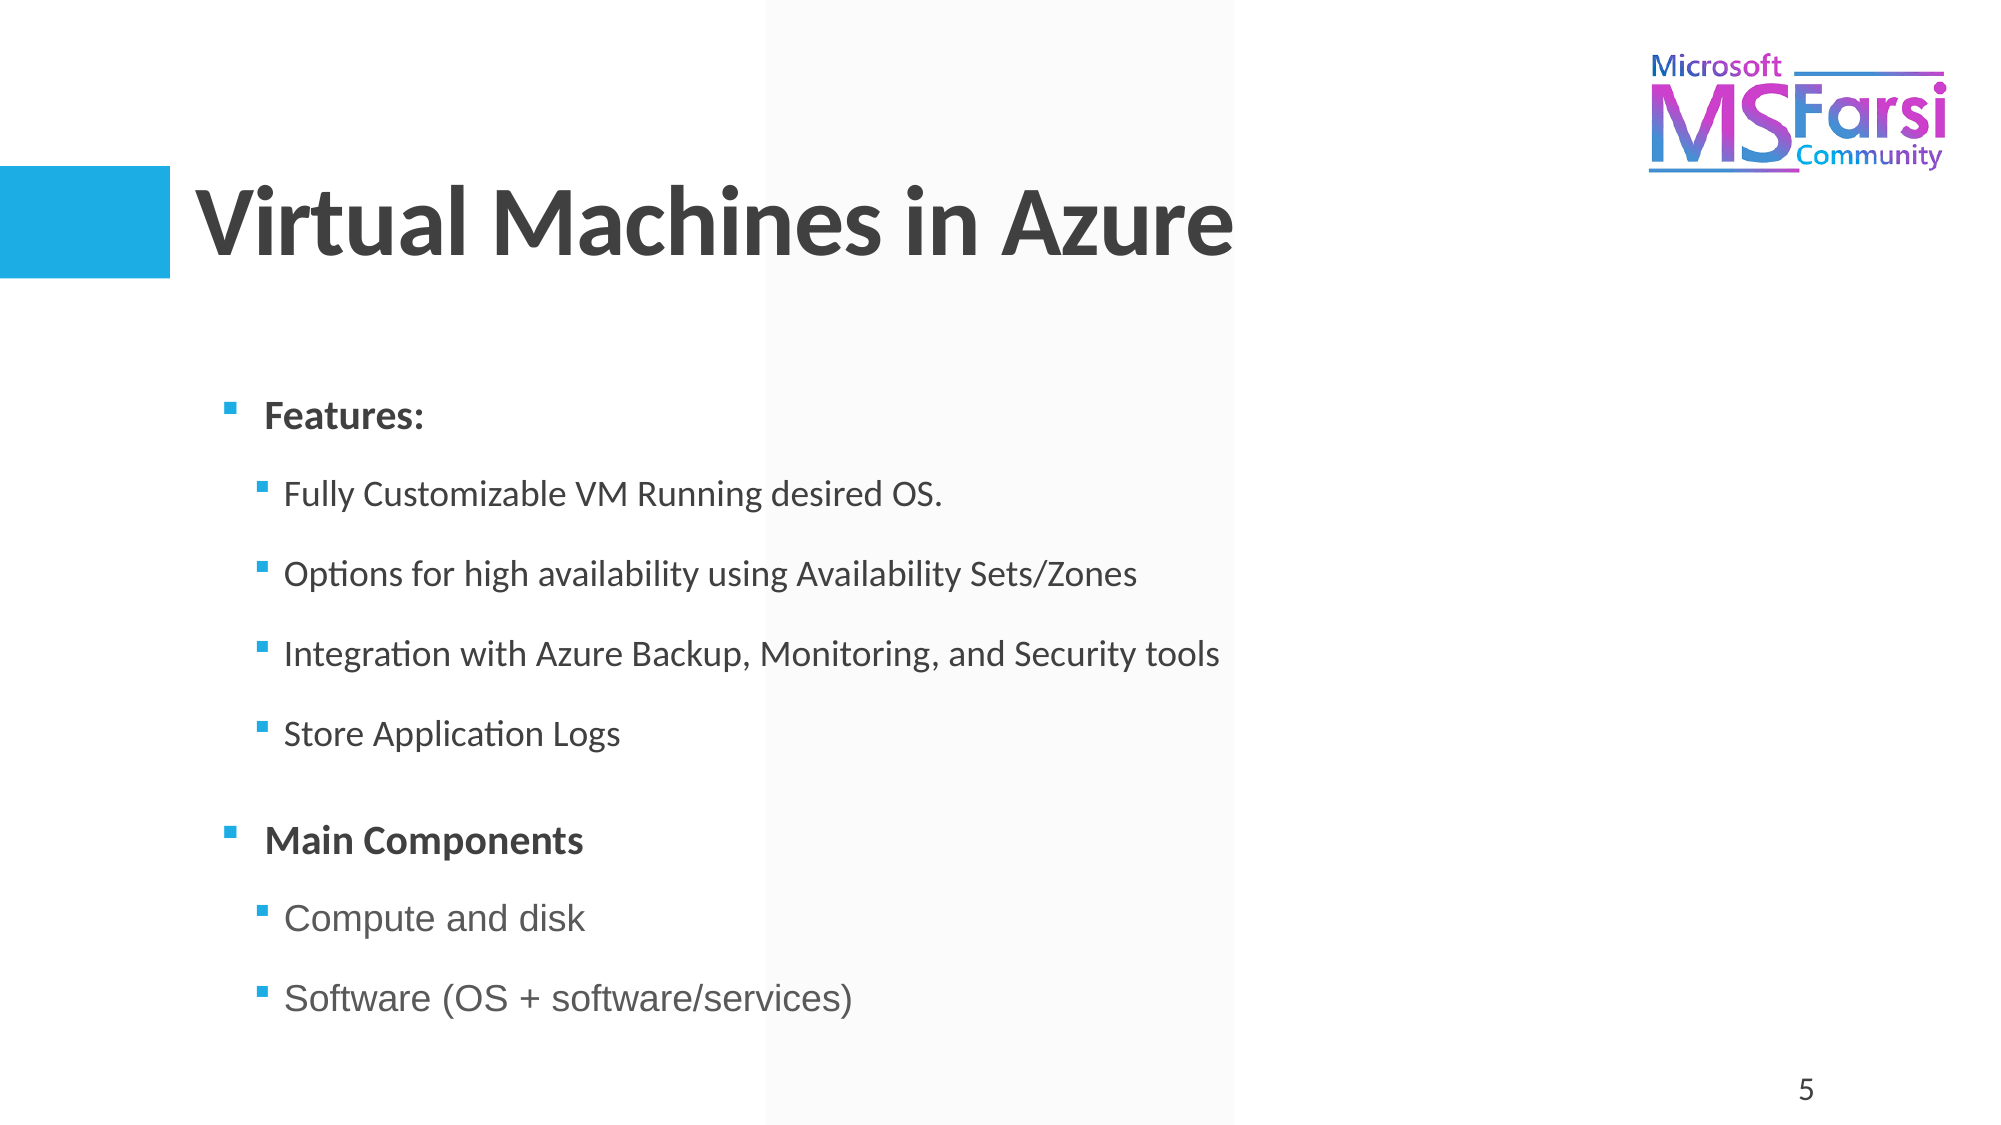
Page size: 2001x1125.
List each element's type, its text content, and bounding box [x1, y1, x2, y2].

picture [1645, 49, 1950, 176]
slide_number 5 [1702, 1057, 1830, 1118]
text_box Features:​ Fully Customizable VM Running desired OS.​ Options for high availability using Availability Sets/Zones Integration with Azure Backup, Monitoring, and Security tools Store Application Logs Main Components Compute and disk Software (OS + software/services) [220, 355, 1338, 1035]
title Virtual Machines in Azure​ [180, 47, 1830, 285]
